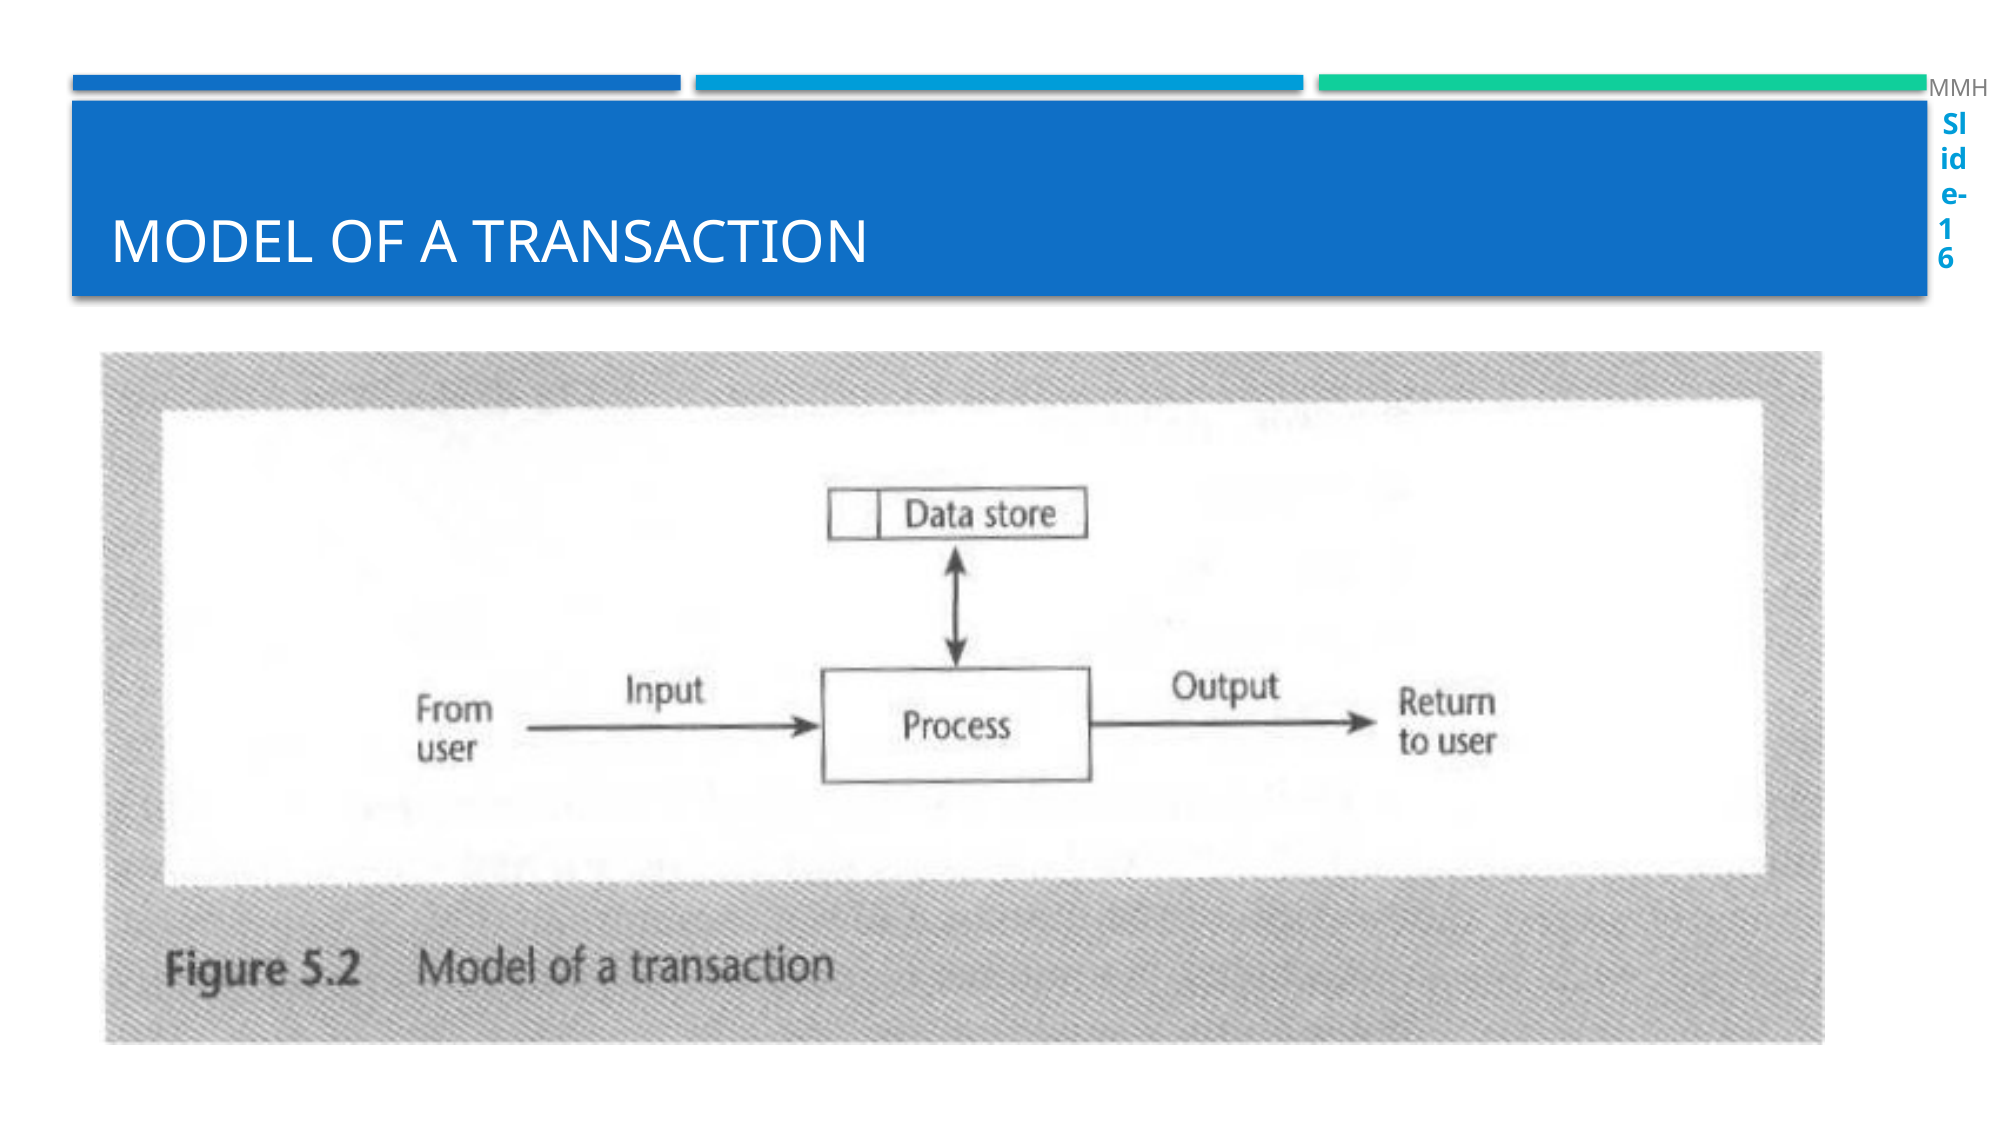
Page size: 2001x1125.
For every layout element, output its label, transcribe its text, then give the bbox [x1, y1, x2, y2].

text_box MMH [1900, 64, 2000, 110]
picture [99, 350, 1826, 1045]
slide_number Slide-16 [1930, 110, 1975, 257]
title Model of a transaction [95, 115, 1905, 282]
